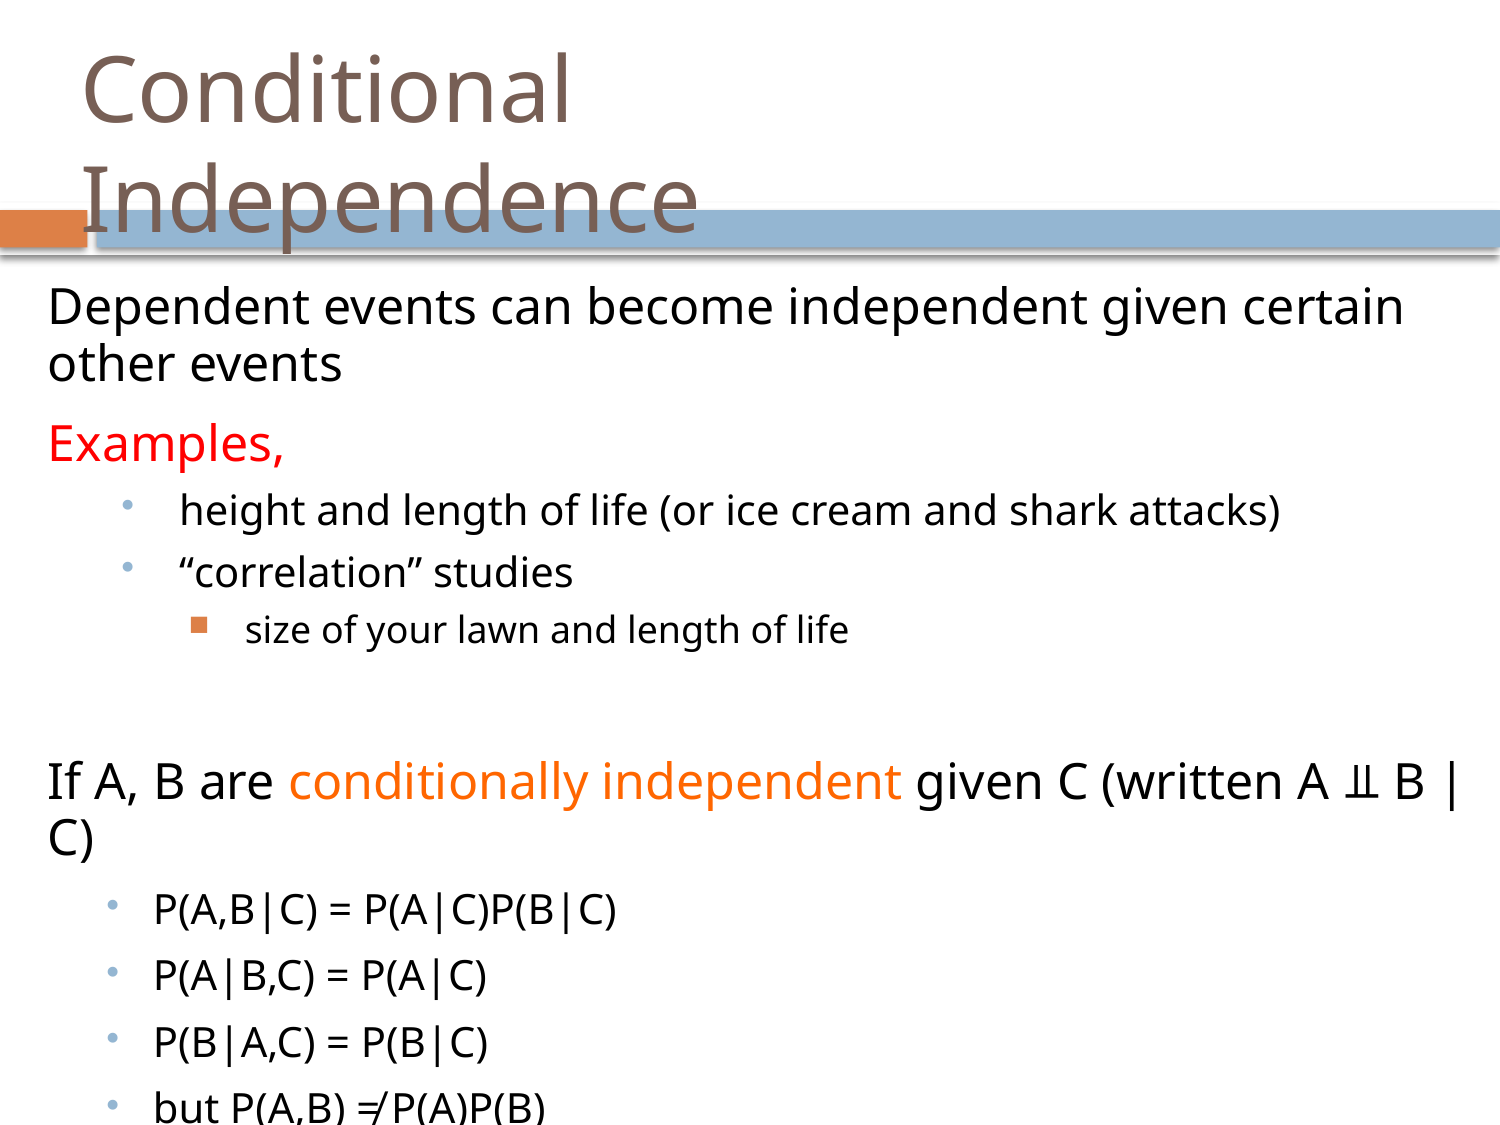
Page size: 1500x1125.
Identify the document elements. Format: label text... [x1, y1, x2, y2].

title Conditional Independence [69, 27, 962, 256]
list Dependent events can become independent given certain other events Examples, height and length of life (or ice cream and shark attacks) “correlation” studies size of your lawn and length of life If A, B are conditionally independent given C (written A ⫫ B |C) P(A,B|C) = P(A|C)P(B|C) P(A|B,C) = P(A|C) P(B|A,C) = P(B|C) but P(A,B) ≠ P(A)P(B) [37, 275, 1488, 1125]
